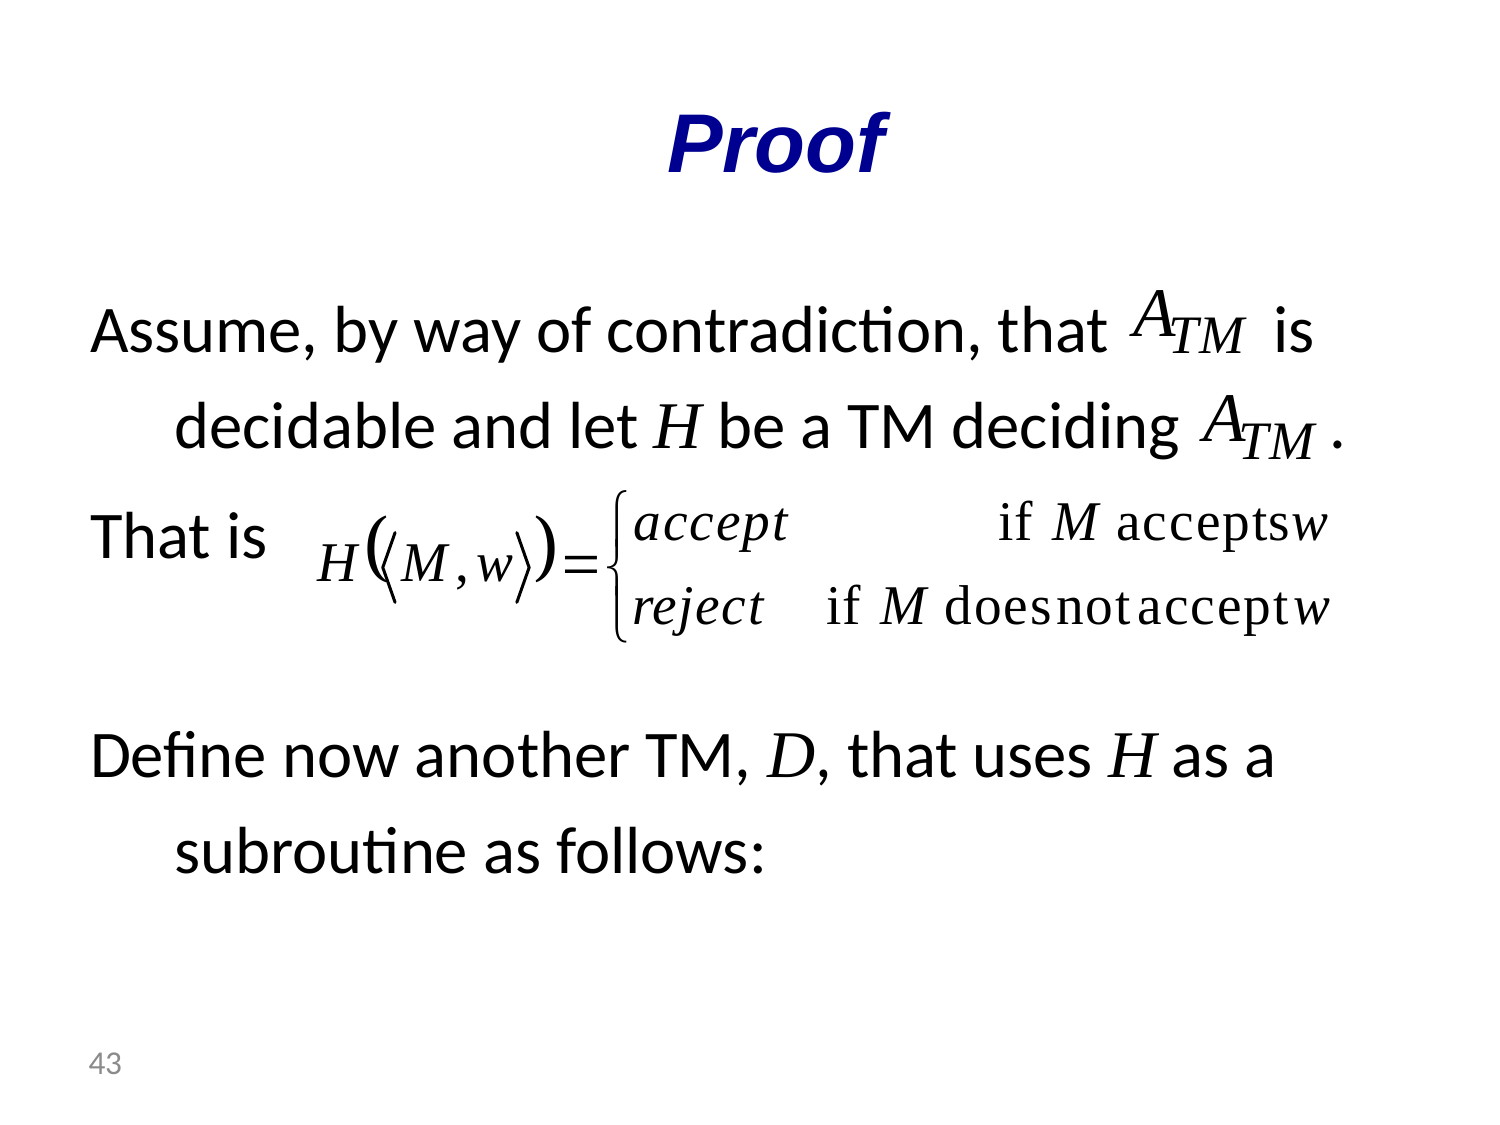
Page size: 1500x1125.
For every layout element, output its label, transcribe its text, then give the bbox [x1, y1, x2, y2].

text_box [304, 475, 1344, 657]
title Proof [75, 45, 1477, 233]
slide_number 43 [58, 1031, 409, 1092]
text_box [1183, 371, 1339, 481]
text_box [1113, 266, 1269, 376]
list Assume, by way of contradiction, that is decidable and let H be a TM deciding . That is Define now another TM, D, that uses H as a subroutine as follows: [75, 262, 1425, 1005]
